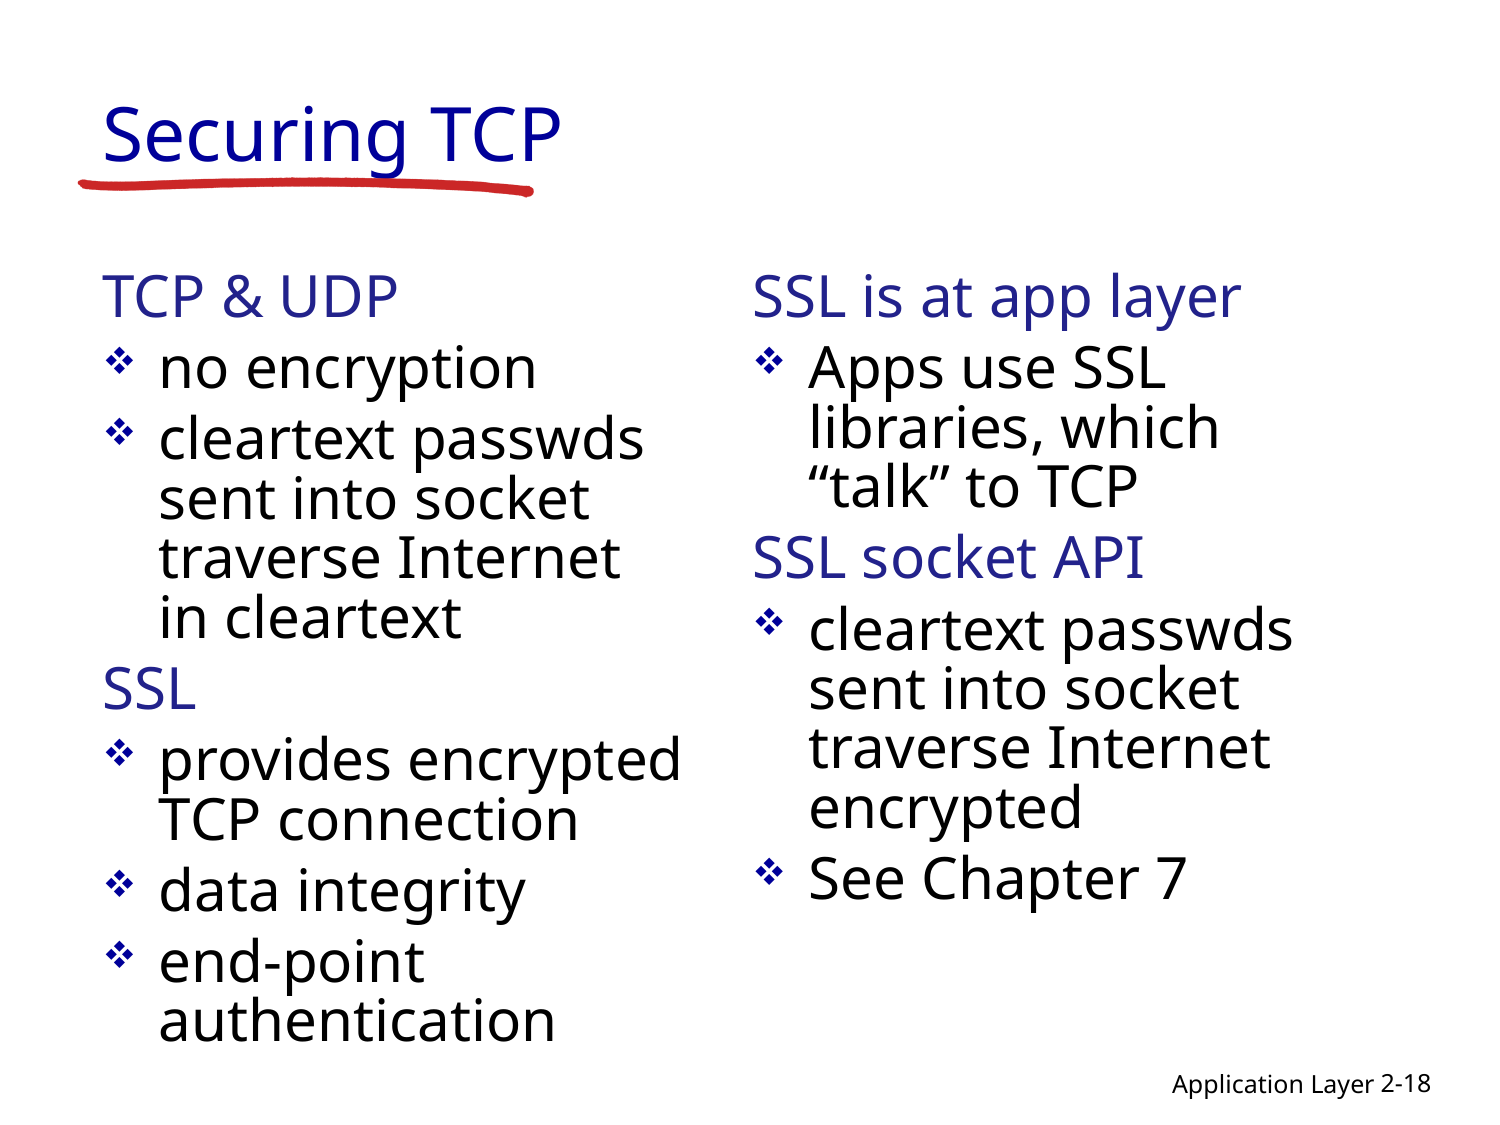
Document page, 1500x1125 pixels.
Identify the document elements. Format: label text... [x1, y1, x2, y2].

list TCP & UDP no encryption cleartext passwds sent into socket traverse Internet in cleartext SSL provides encrypted TCP connection data integrity end-point authentication [87, 262, 713, 1025]
picture [75, 172, 540, 203]
footer Application Layer [914, 1060, 1391, 1109]
slide_number 2-18 [1365, 1059, 1477, 1106]
list SSL is at app layer Apps use SSL libraries, which “talk” to TCP SSL socket API cleartext passwds sent into socket traverse Internet encrypted See Chapter 7 [737, 262, 1363, 1025]
title Securing TCP [87, 37, 1363, 225]
